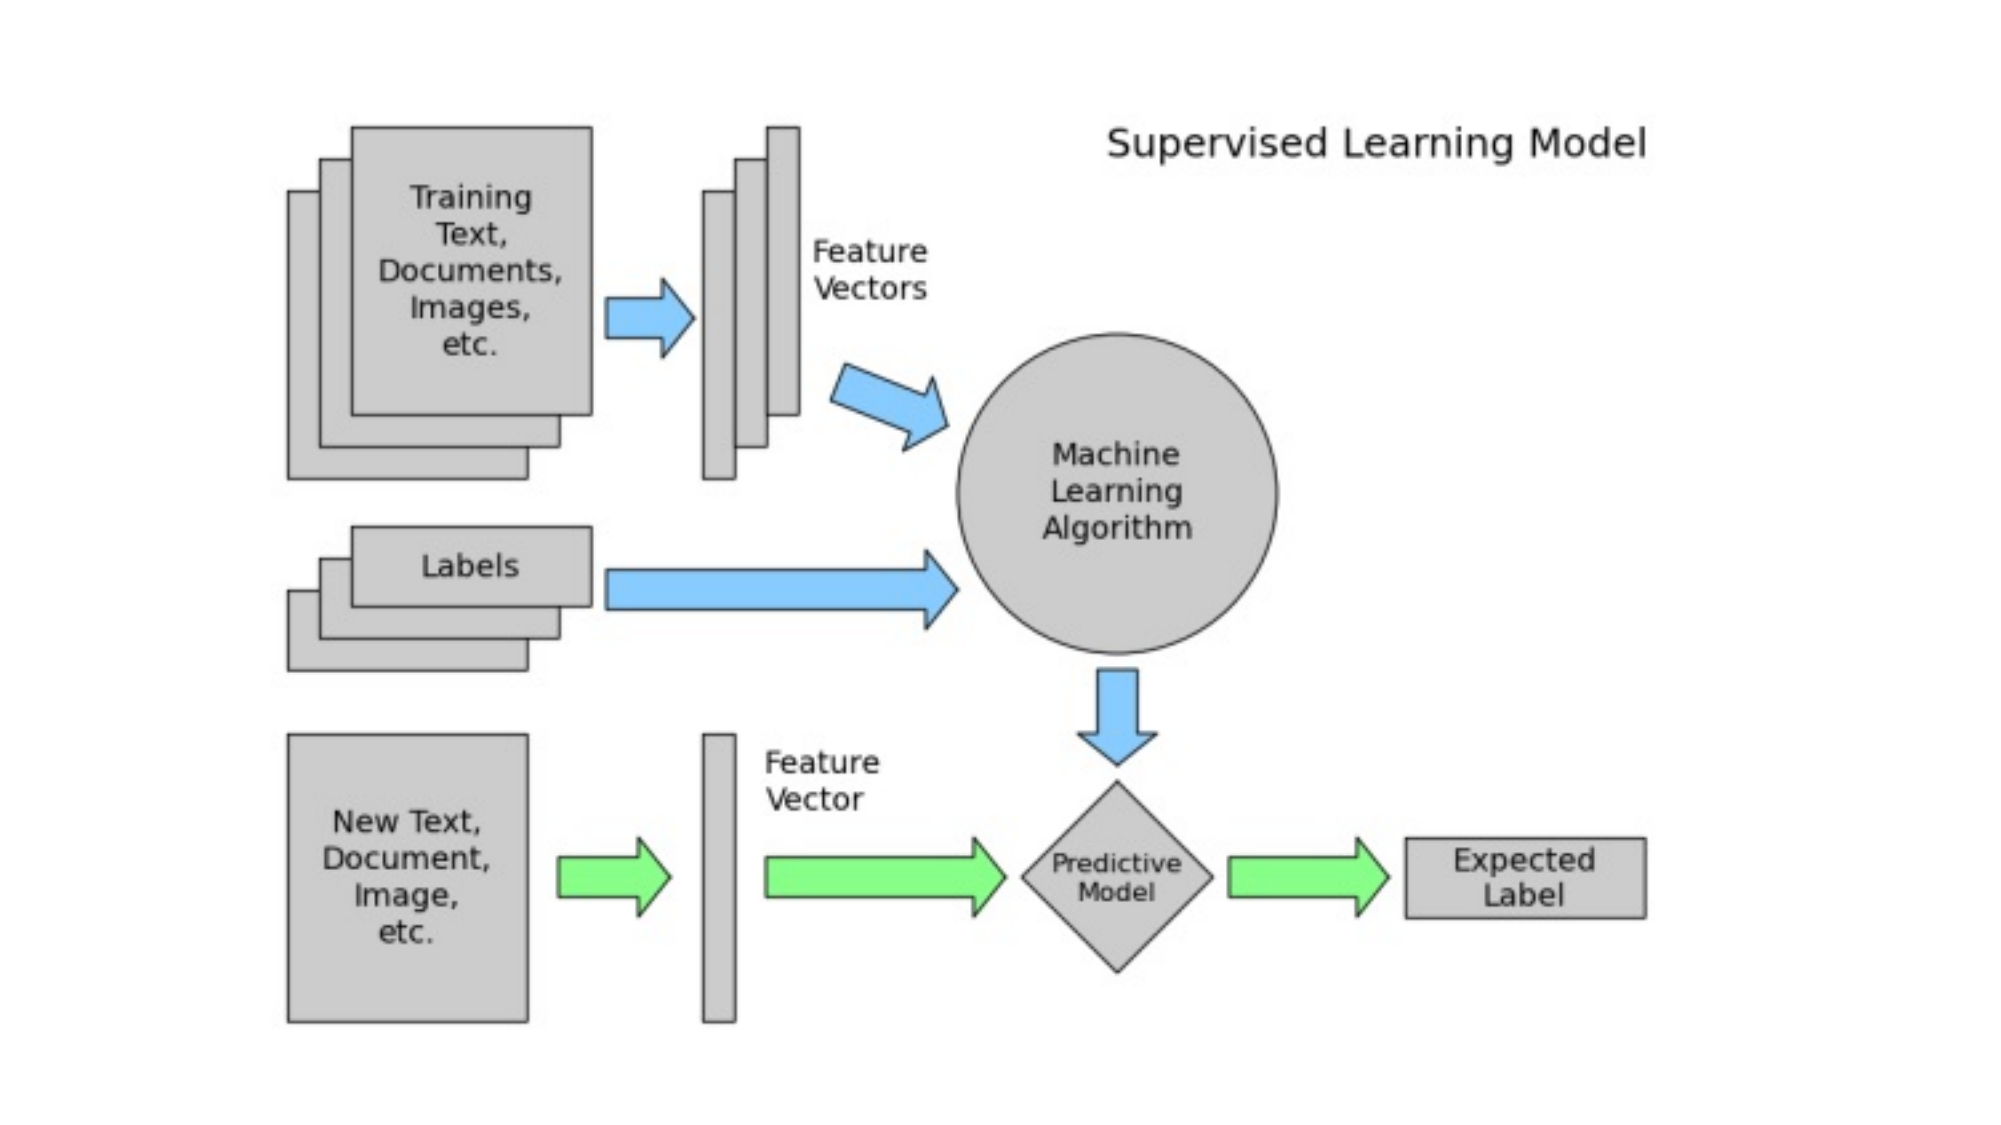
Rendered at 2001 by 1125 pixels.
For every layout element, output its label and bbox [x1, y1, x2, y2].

list [208, 50, 1792, 1075]
